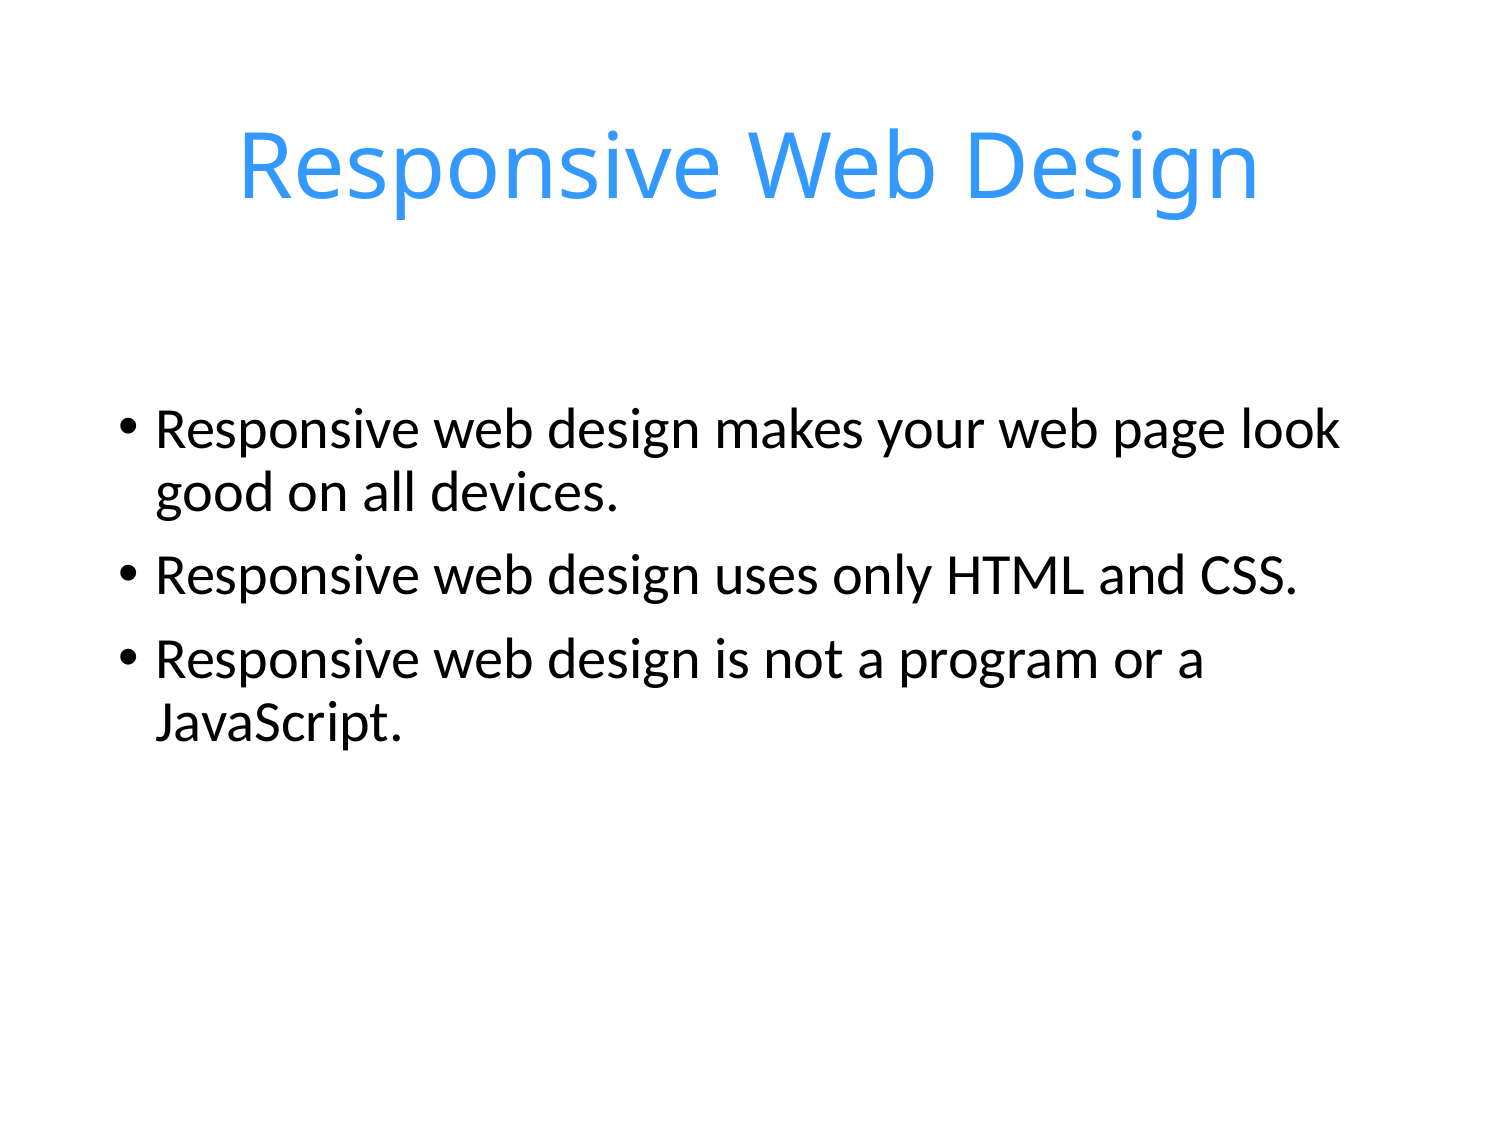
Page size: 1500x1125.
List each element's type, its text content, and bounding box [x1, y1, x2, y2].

list Responsive web design makes your web page look good on all devices. Responsive web design uses only HTML and CSS. Responsive web design is not a program or a JavaScript. [103, 299, 1397, 1014]
title Responsive Web Design [103, 59, 1397, 278]
